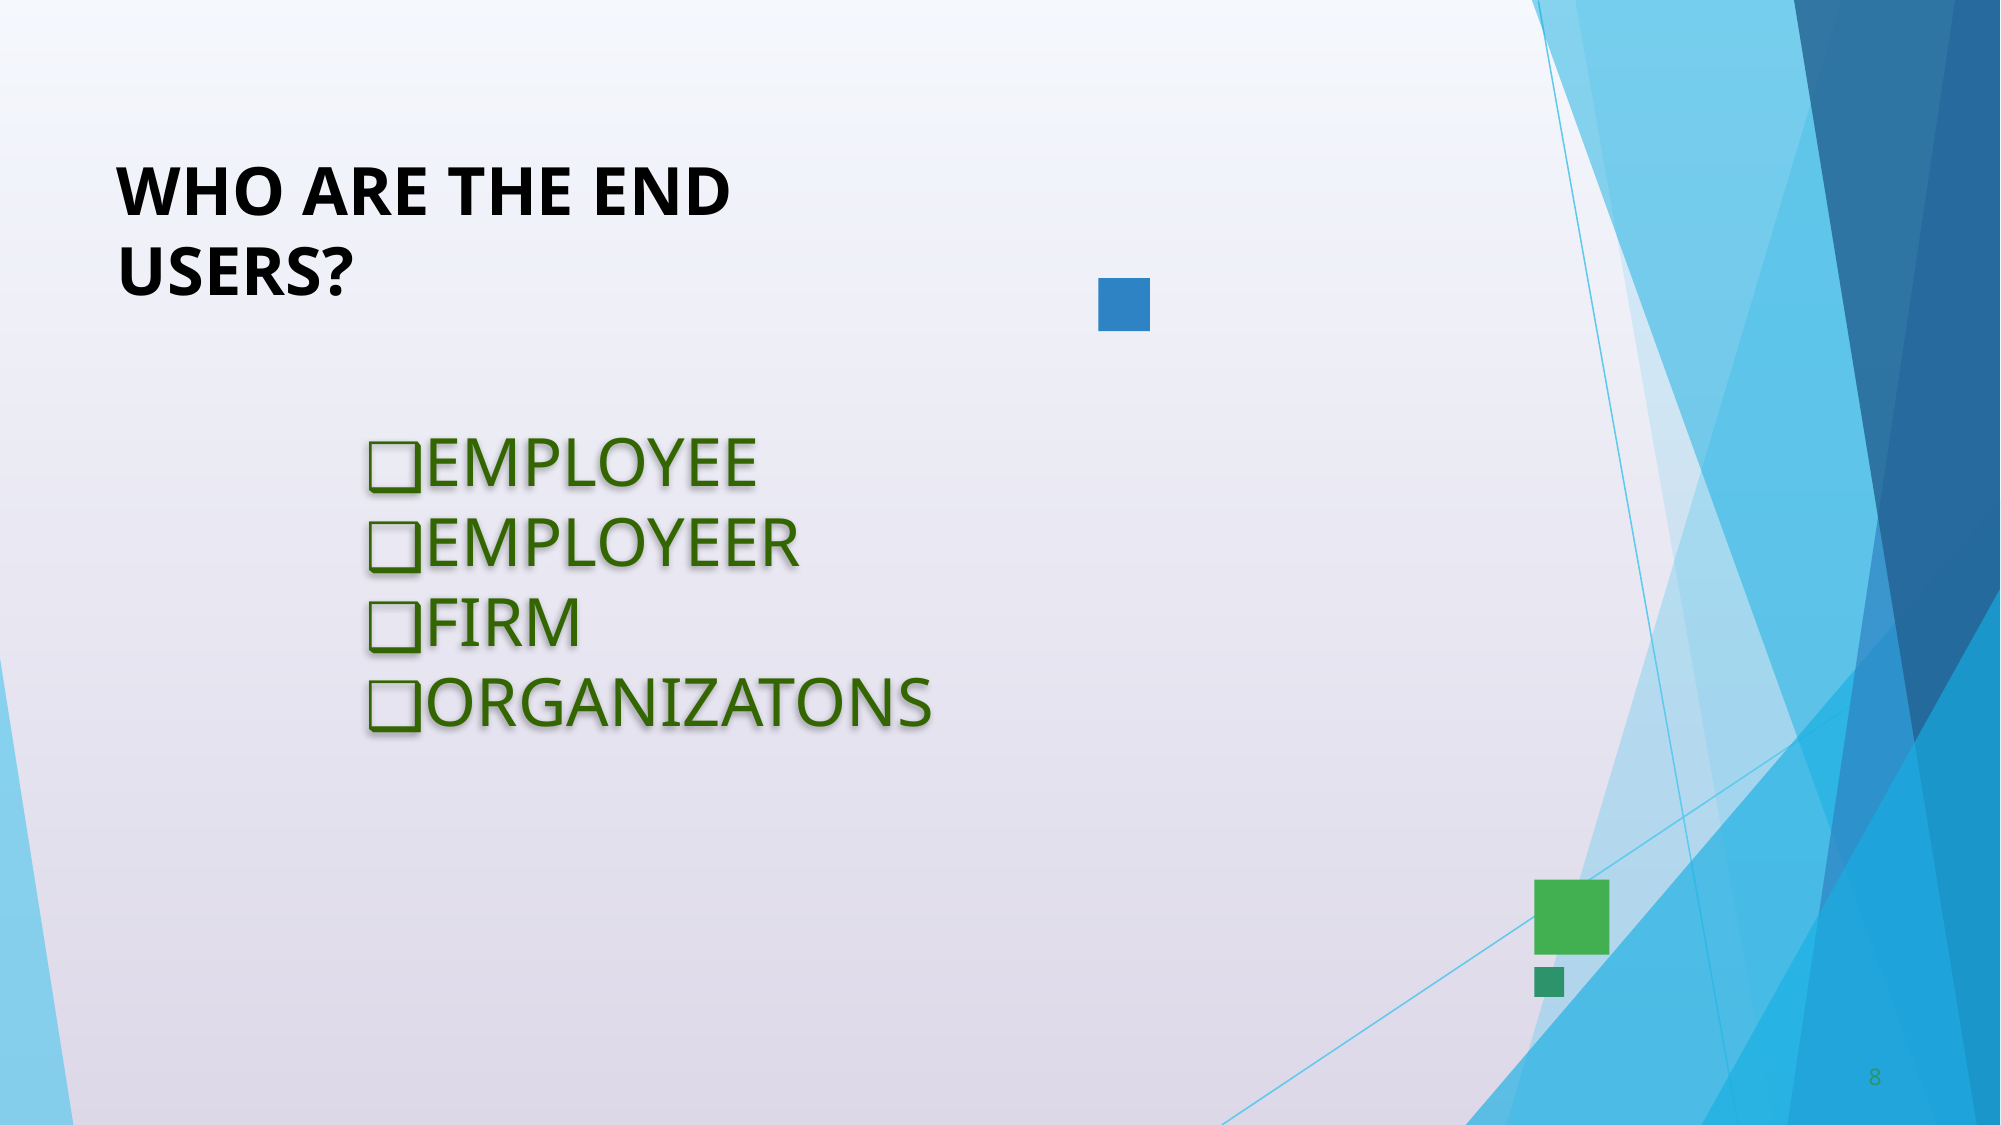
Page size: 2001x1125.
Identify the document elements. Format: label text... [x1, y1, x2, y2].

slide_number 8 [1861, 1061, 1888, 1125]
text_box [1534, 879, 1610, 955]
text_box [1534, 967, 1565, 997]
text_box EMPLOYEE EMPLOYEER FIRM ORGANIZATONS [199, 412, 1035, 748]
text_box [1098, 278, 1150, 332]
title WHO ARE THE END USERS? [114, 145, 938, 338]
